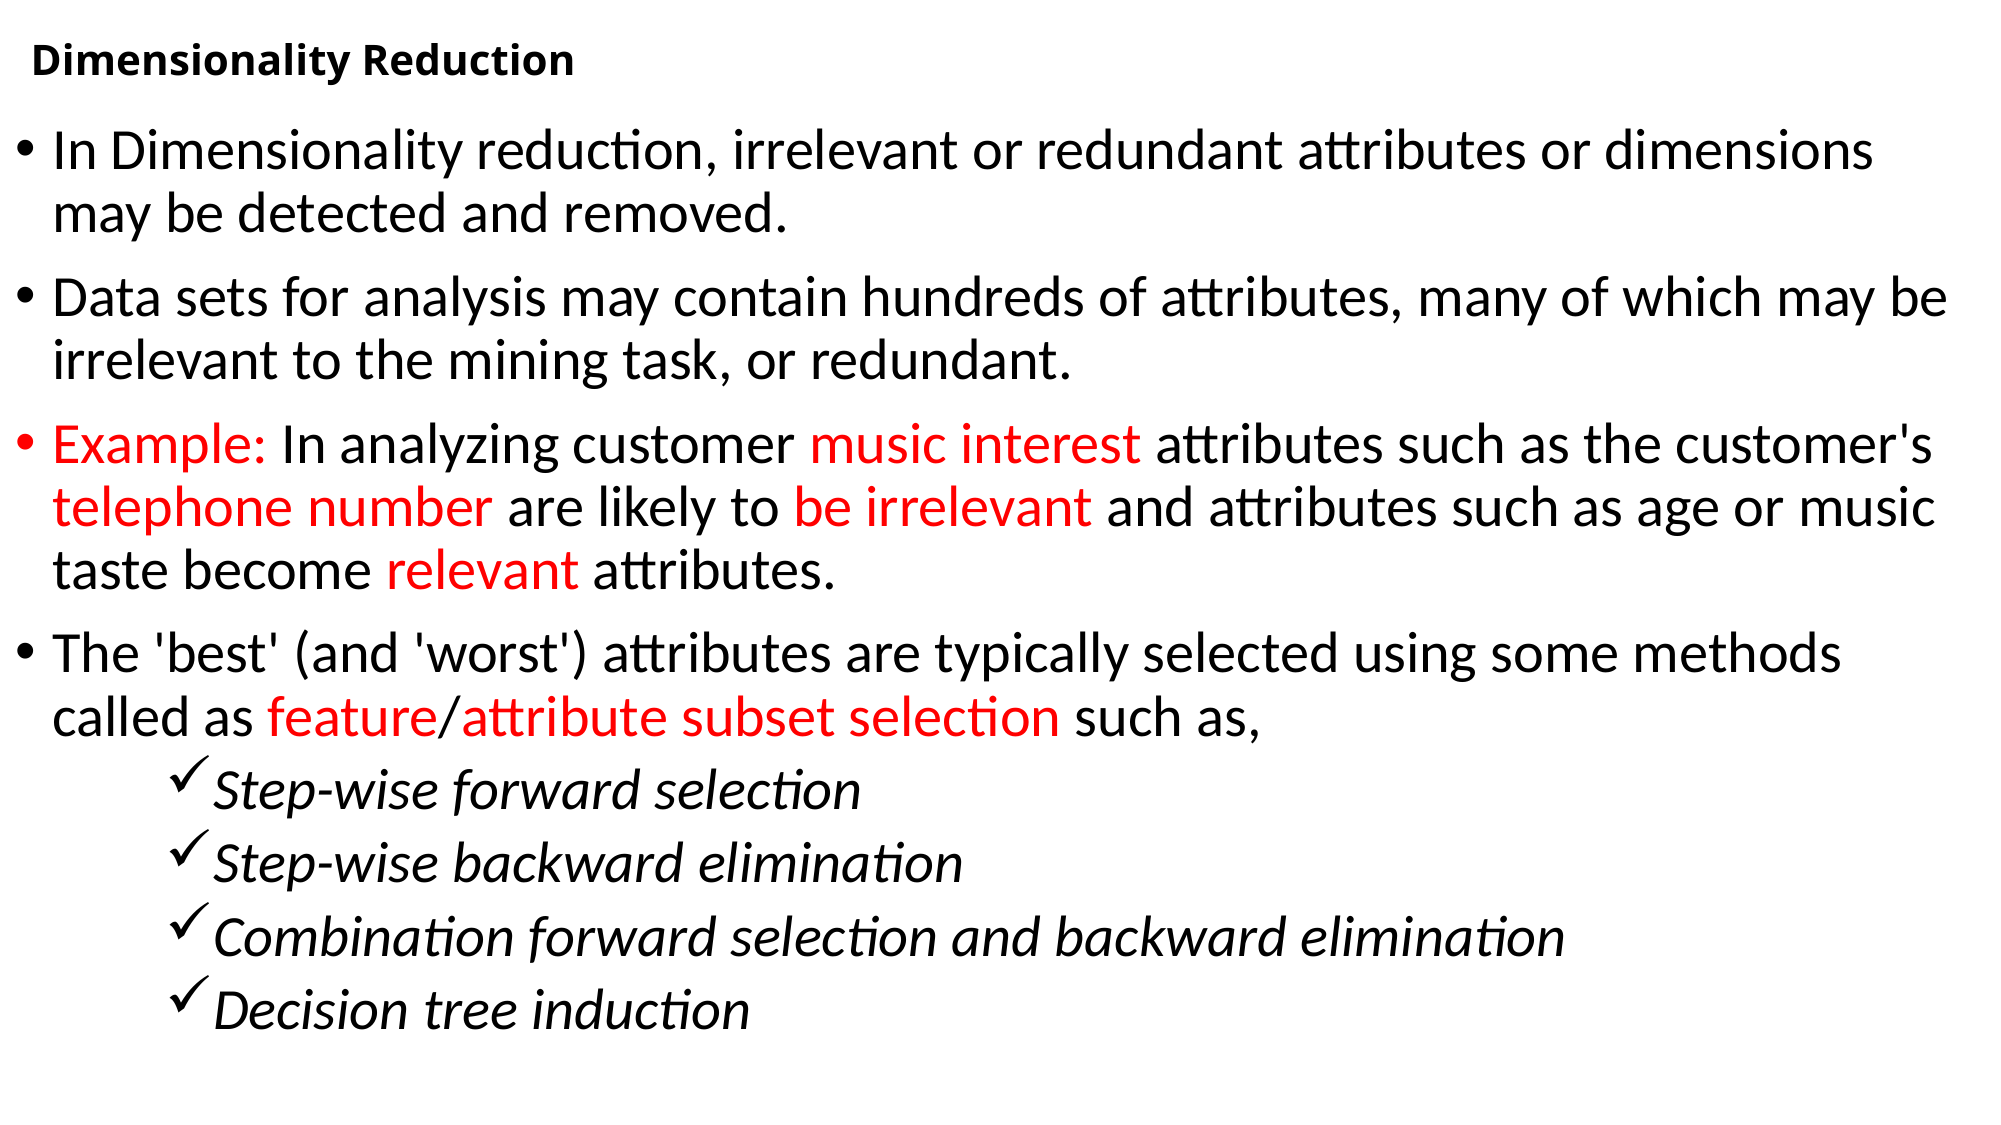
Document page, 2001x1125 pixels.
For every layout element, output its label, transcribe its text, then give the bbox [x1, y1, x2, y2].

title Dimensionality Reduction [15, 31, 2000, 111]
list In Dimensionality reduction, irrelevant or redundant attributes or dimensions may be detected and removed. Data sets for analysis may contain hundreds of attributes, many of which may be irrelevant to the mining task, or redundant. Example: In analyzing customer music interest attributes such as the customer's telephone number are likely to be irrelevant and attributes such as age or music taste become relevant attributes. The 'best' (and 'worst') attributes are typically selected using some methods called as feature/attribute subset selection such as, Step-wise forward selection Step-wise backward elimination Combination forward selection and backward elimination Decision tree induction [0, 111, 2000, 1125]
